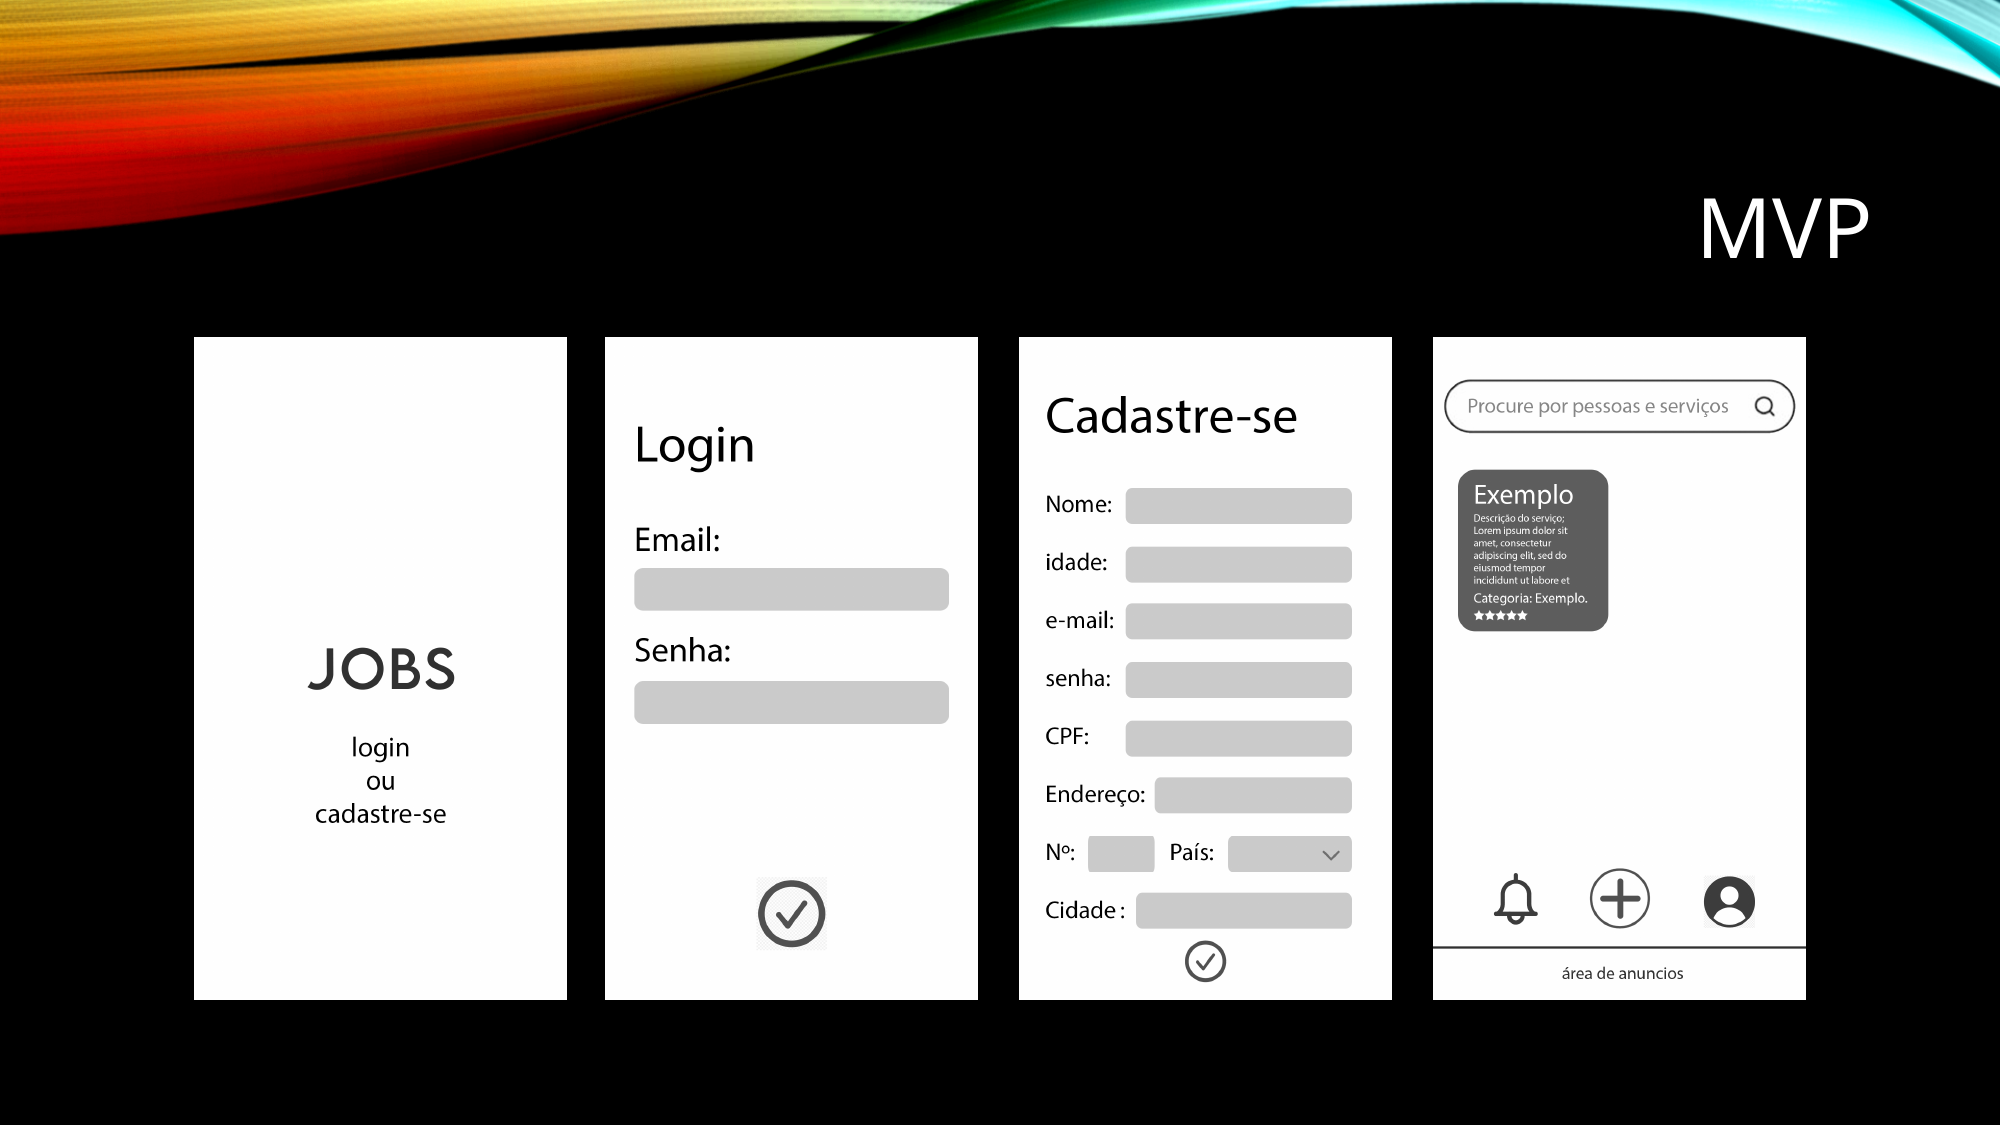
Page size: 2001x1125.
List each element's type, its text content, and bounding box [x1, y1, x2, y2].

title MVP [474, 125, 1888, 338]
picture [1018, 337, 1392, 1000]
picture [1433, 337, 1806, 1000]
picture [193, 337, 567, 1000]
picture [0, 0, 2000, 237]
picture [604, 337, 978, 1000]
